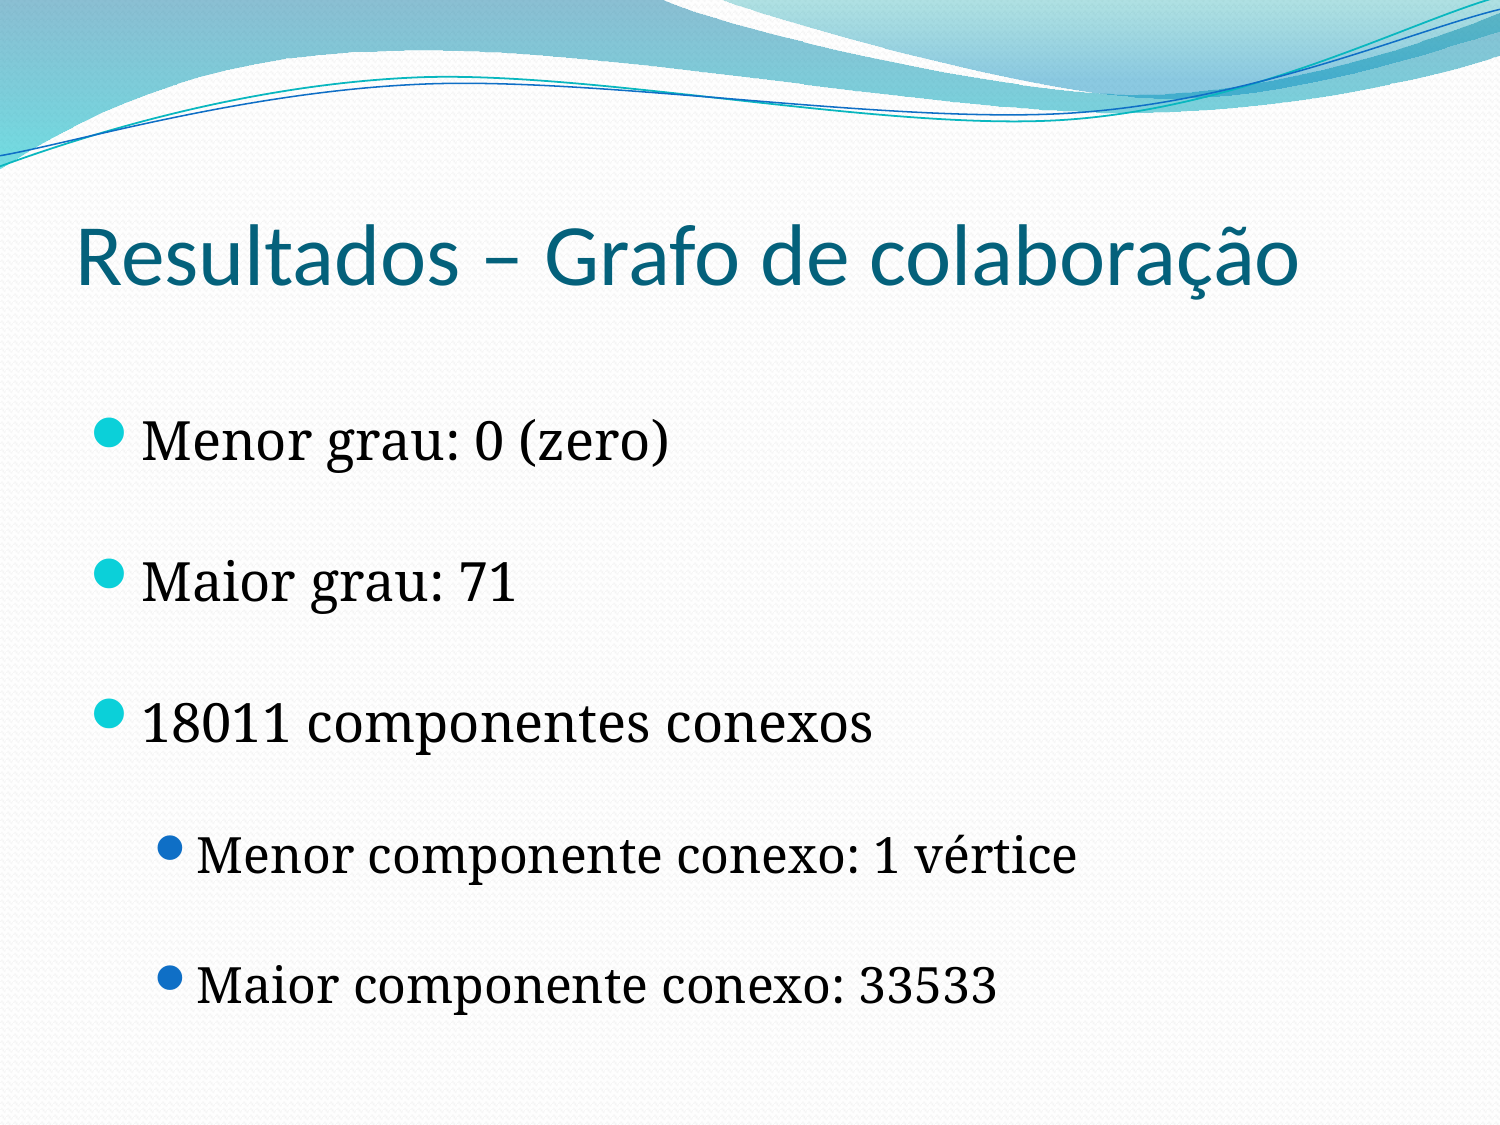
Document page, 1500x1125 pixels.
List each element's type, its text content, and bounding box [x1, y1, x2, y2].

title Resultados – Grafo de colaboração [75, 115, 1425, 303]
list Menor grau: 0 (zero) Maior grau: 71 18011 componentes conexos Menor componente conexo: 1 vértice Maior componente conexo: 33533 [75, 317, 1425, 1038]
